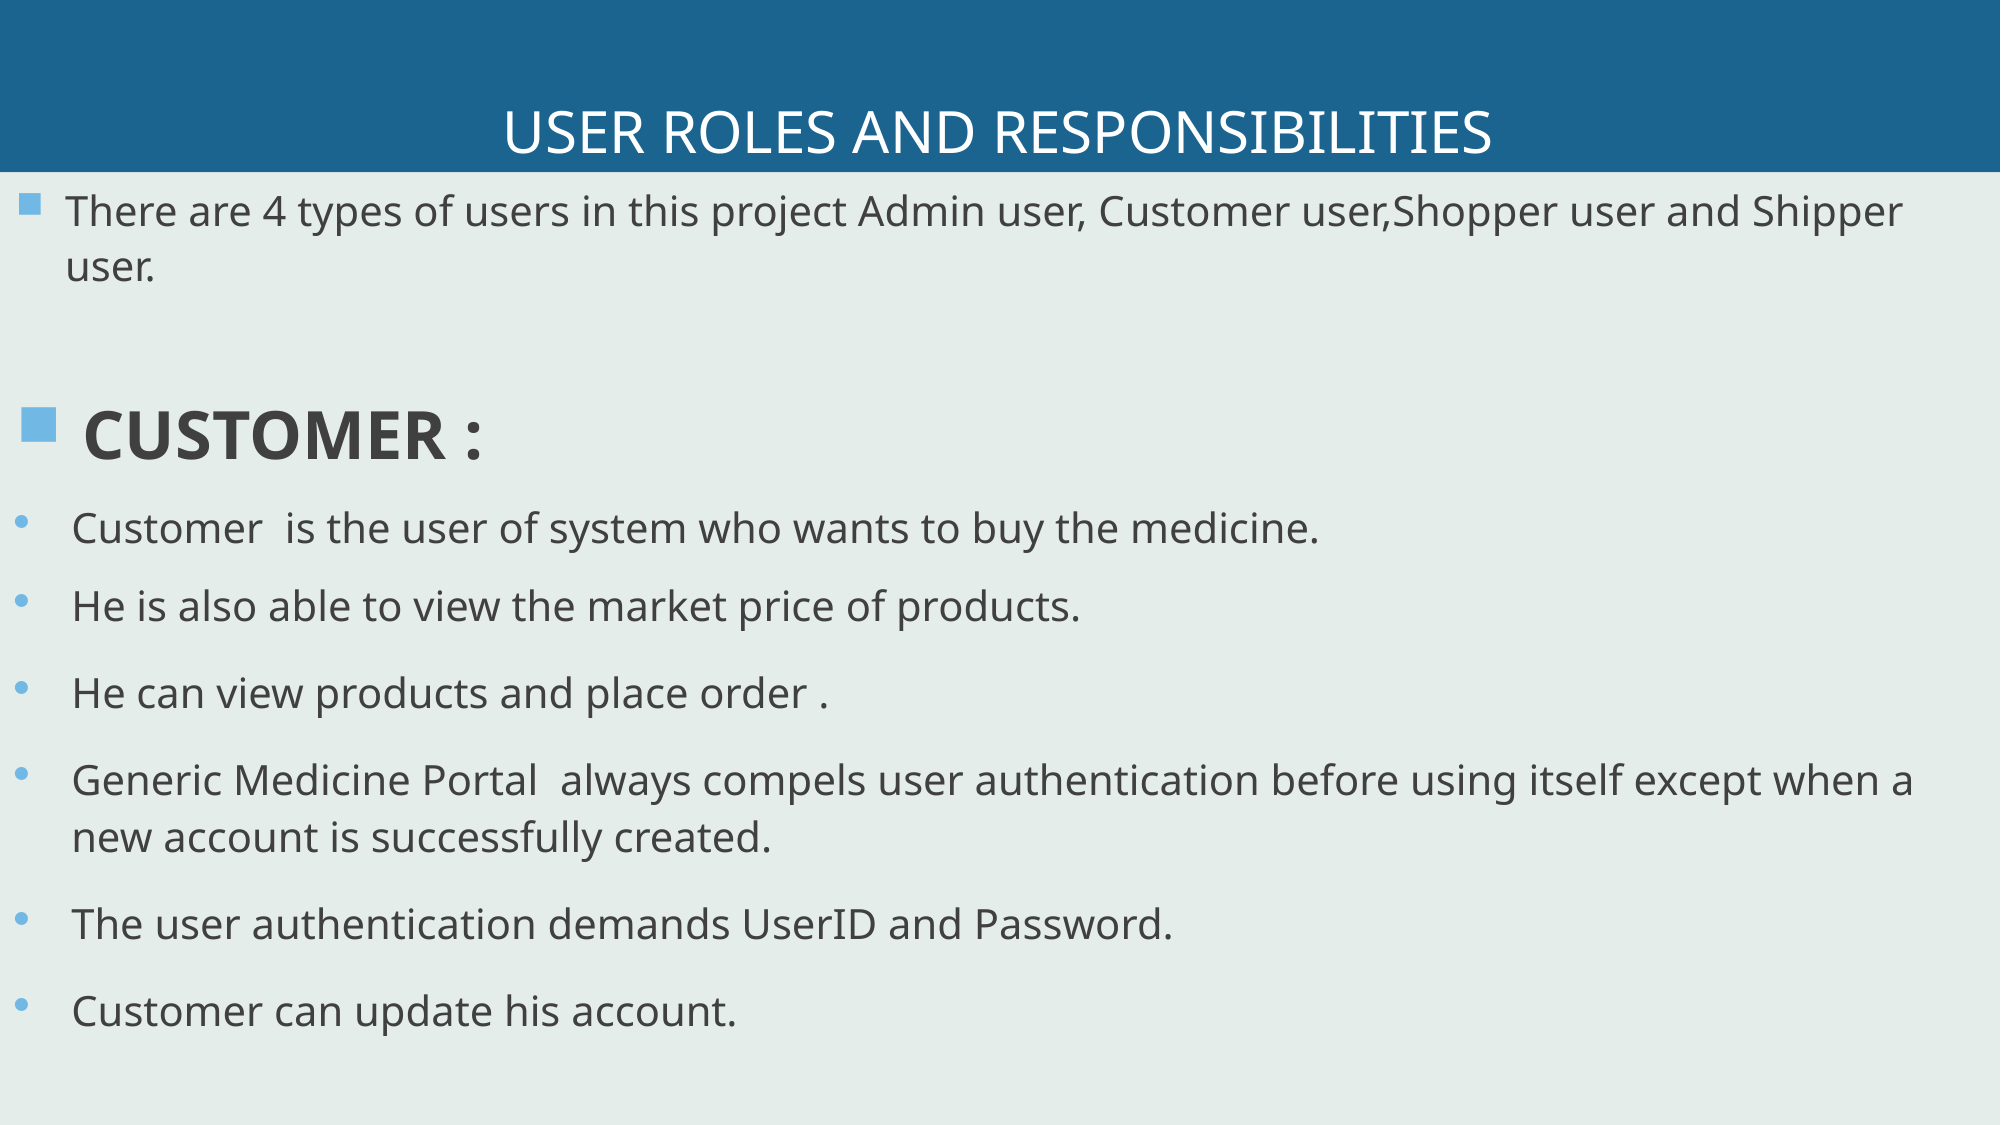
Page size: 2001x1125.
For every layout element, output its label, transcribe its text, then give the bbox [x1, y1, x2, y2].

title USER ROLES AND RESPONSIBILITIES [0, 0, 2000, 172]
list There are 4 types of users in this project Admin user, Customer user,Shopper user and Shipper user. CUSTOMER : Customer is the user of system who wants to buy the medicine. He is also able to view the market price of products. He can view products and place order . Generic Medicine Portal always compels user authentication before using itself except when a new account is successfully created. The user authentication demands UserID and Password. Customer can update his account. [0, 172, 2000, 1125]
